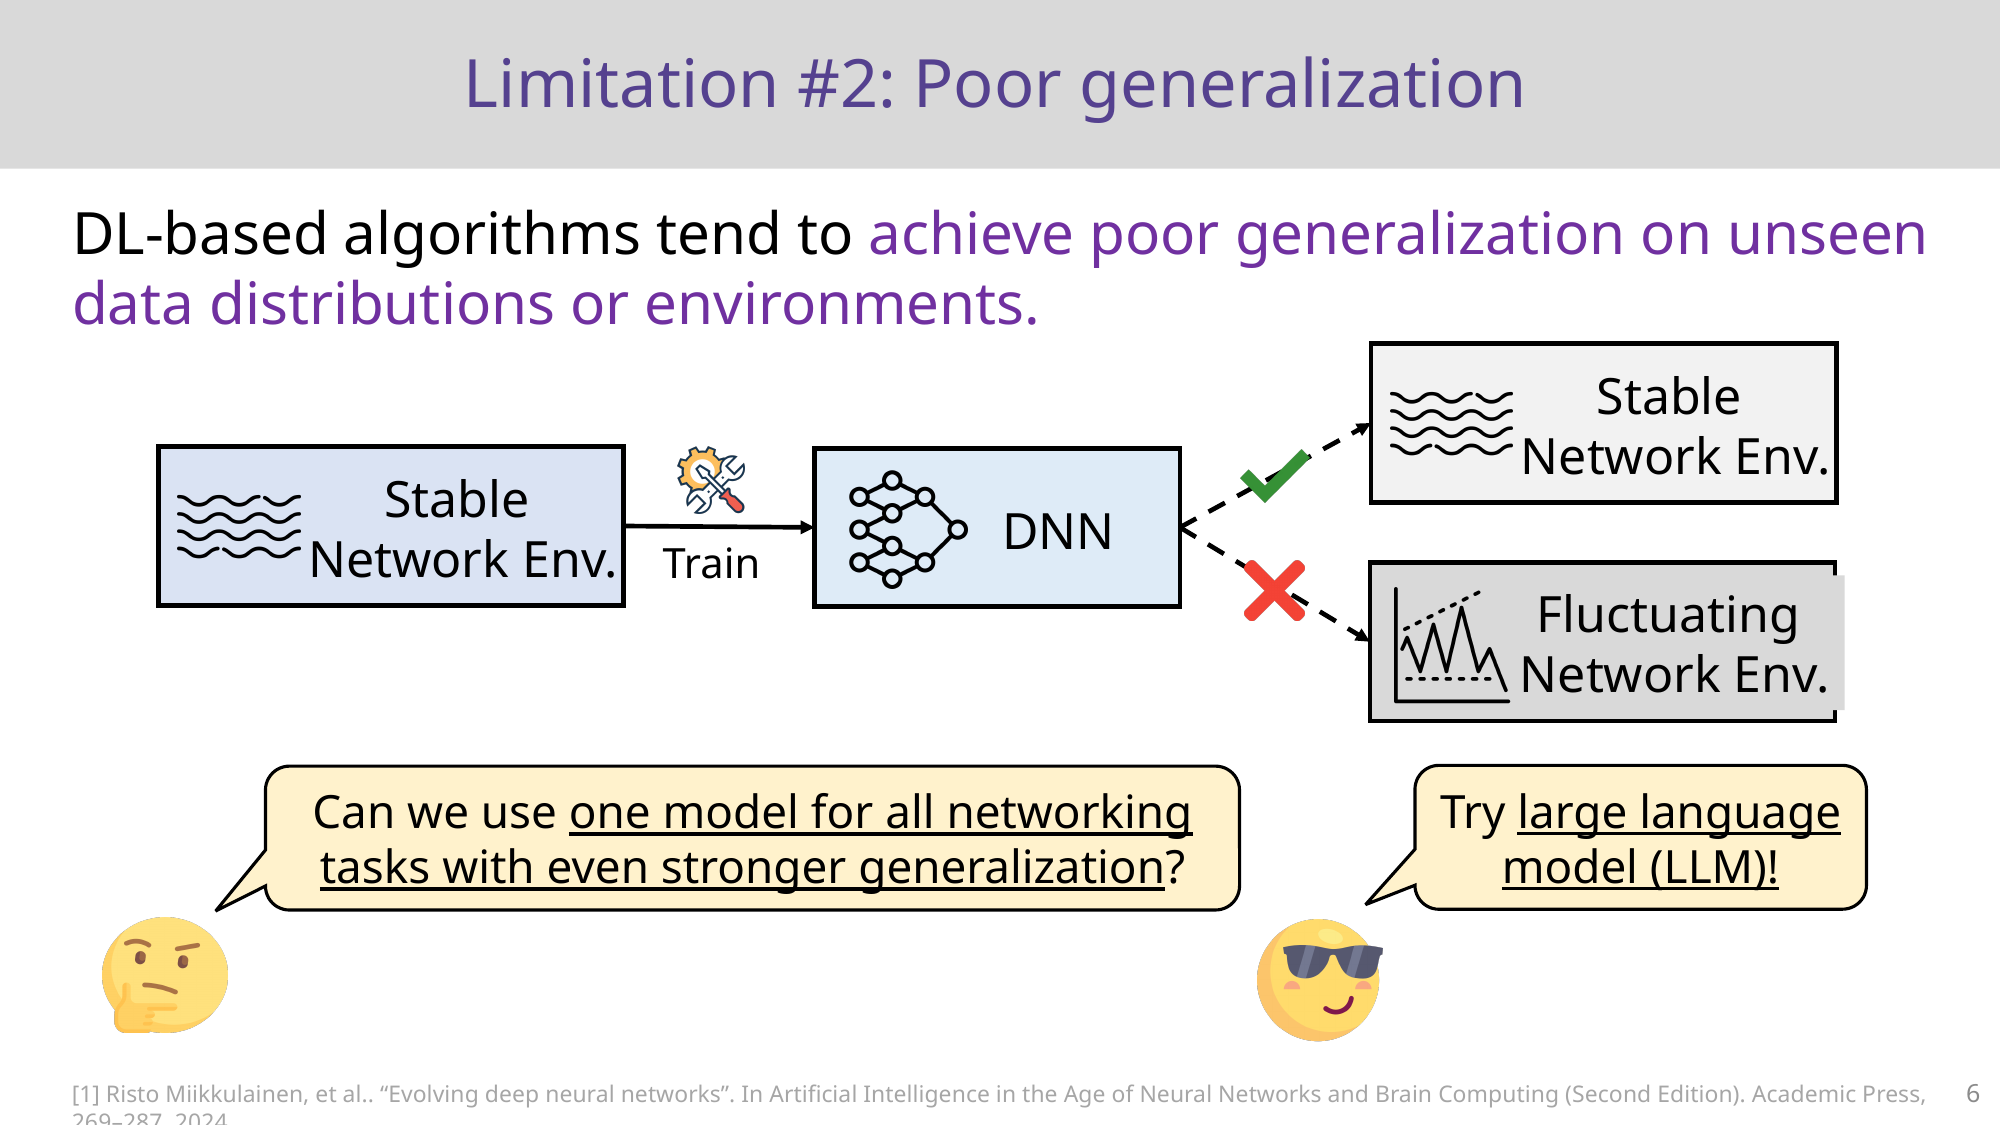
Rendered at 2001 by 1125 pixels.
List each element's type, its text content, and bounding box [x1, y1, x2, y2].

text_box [1369, 562, 1836, 721]
picture [1392, 585, 1512, 705]
text_box Train [647, 529, 776, 595]
picture [677, 446, 745, 514]
title Limitation #2: Poor generalization [57, 3, 1936, 169]
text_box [1370, 343, 1837, 503]
picture [177, 465, 301, 588]
text_box [1] Risto Miikkulainen, et al.. “Evolving deep neural networks”. In Artificial Intelligence in the Age of Neural Networks and Brain Computing (Second Edition). Academic Press, 269–287, 2024. [57, 1072, 1954, 1125]
list DL-based algorithms tend to achieve poor generalization on unseen data distributions or environments. [57, 188, 1954, 986]
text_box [1179, 527, 1370, 642]
text_box Try large language model (LLM)! [1364, 764, 1868, 911]
picture [1257, 917, 1383, 1043]
text_box Can we use one model for all networking tasks with even stronger generalization? [214, 765, 1241, 912]
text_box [1179, 423, 1371, 528]
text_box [158, 446, 624, 606]
picture [1244, 560, 1305, 621]
text_box DNN [974, 492, 1179, 567]
picture [1390, 362, 1513, 485]
picture [843, 464, 974, 595]
text_box [814, 447, 1179, 608]
slide_number 6 [1545, 1064, 1996, 1125]
picture [1238, 439, 1312, 513]
picture [102, 917, 228, 1033]
